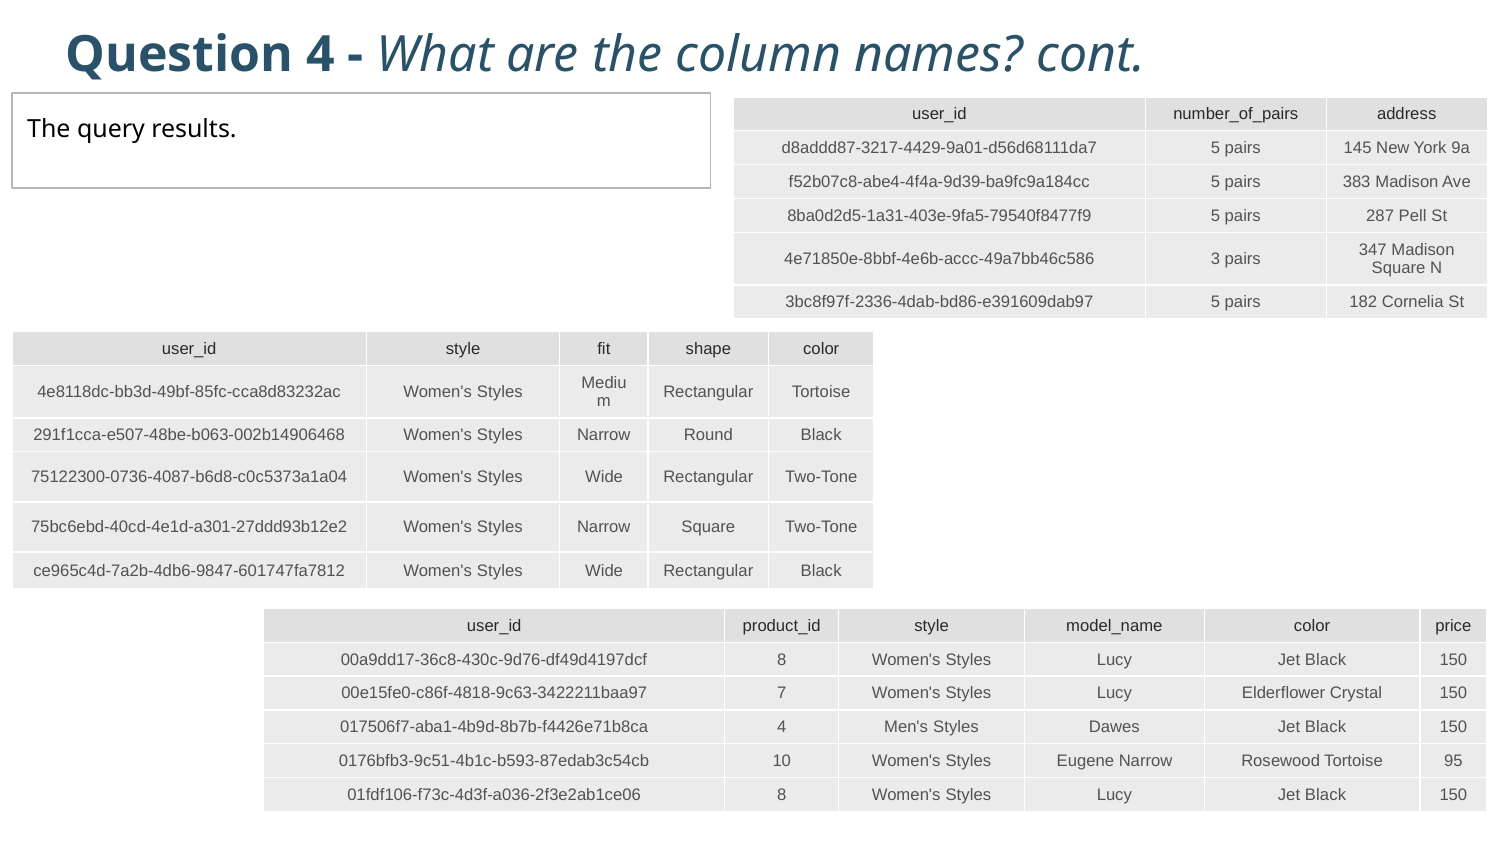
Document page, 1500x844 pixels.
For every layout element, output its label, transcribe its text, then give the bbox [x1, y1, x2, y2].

table_cell Two-Tone [769, 503, 873, 551]
table_cell Round [649, 419, 768, 451]
table_cell 0176bfb3-9c51-4b1c-b593-87edab3c54cb [264, 744, 724, 777]
table_cell 00e15fe0-c86f-4818-9c63-3422211baa97 [264, 677, 724, 709]
text_box Question 4 - What are the column names? cont. [50, 0, 1449, 97]
table_cell Women's Styles [839, 778, 1024, 811]
table_header shape [649, 332, 768, 365]
table_cell 75122300-0736-4087-b6d8-c0c5373a1a04 [13, 452, 366, 501]
table_cell Women's Styles [367, 553, 559, 588]
table_cell Rectangular [649, 553, 768, 588]
table_header price [1421, 609, 1486, 642]
table_header user_id [734, 98, 1145, 130]
table_cell Elderflower Crystal [1205, 677, 1419, 709]
table_cell 8 [725, 643, 838, 675]
table_cell Jet Black [1205, 711, 1419, 743]
table_cell 00a9dd17-36c8-430c-9d76-df49d4197dcf [264, 643, 724, 675]
table_cell 3 pairs [1146, 233, 1326, 284]
table_cell 10 [725, 744, 838, 777]
table_cell 95 [1421, 744, 1486, 777]
table_cell Women's Styles [367, 503, 559, 551]
table_header color [769, 332, 873, 365]
table_cell Two-Tone [769, 452, 873, 501]
table_header address [1327, 98, 1487, 130]
table_cell 150 [1421, 711, 1486, 743]
table_cell 347 Madison Square N [1327, 233, 1487, 284]
table_cell Men's Styles [839, 711, 1024, 743]
table_cell Narrow [560, 503, 647, 551]
table_cell 7 [725, 677, 838, 709]
table_cell Wide [560, 452, 647, 501]
table_cell Women's Styles [839, 744, 1024, 777]
table_cell Women's Styles [839, 643, 1024, 675]
table_cell Lucy [1025, 643, 1204, 675]
table_cell Black [769, 553, 873, 588]
table_cell 8 [725, 778, 838, 811]
table_cell Jet Black [1205, 778, 1419, 811]
table_cell Eugene Narrow [1025, 744, 1204, 777]
table_cell 150 [1421, 677, 1486, 709]
table_cell Rosewood Tortoise [1205, 744, 1419, 777]
table_cell Tortoise [769, 366, 873, 417]
table_cell 017506f7-aba1-4b9d-8b7b-f4426e71b8ca [264, 711, 724, 743]
table_cell 383 Madison Ave [1327, 165, 1487, 198]
table_cell 5 pairs [1146, 165, 1326, 198]
table_cell Black [769, 419, 873, 451]
table_cell 182 Cornelia St [1327, 286, 1487, 318]
table_header style [839, 609, 1024, 642]
table_cell 145 New York 9a [1327, 131, 1487, 164]
table_cell 150 [1421, 778, 1486, 811]
table_header number_of_pairs [1146, 98, 1326, 130]
table_cell Rectangular [649, 452, 768, 501]
table_cell Rectangular [649, 366, 768, 417]
table_header style [367, 332, 559, 365]
table_cell 4 [725, 711, 838, 743]
table_header user_id [13, 332, 366, 365]
table_cell 291f1cca-e507-48be-b063-002b14906468 [13, 419, 366, 451]
table_cell Square [649, 503, 768, 551]
table_cell Lucy [1025, 778, 1204, 811]
table_cell Women's Styles [367, 366, 559, 417]
table_cell ce965c4d-7a2b-4db6-9847-601747fa7812 [13, 553, 366, 588]
table_cell Wide [560, 553, 647, 588]
table_cell 5 pairs [1146, 199, 1326, 232]
table_cell Women's Styles [367, 419, 559, 451]
table_cell 01fdf106-f73c-4d3f-a036-2f3e2ab1ce06 [264, 778, 724, 811]
table_cell 5 pairs [1146, 286, 1326, 318]
table_header model_name [1025, 609, 1204, 642]
text_box The query results. [12, 92, 711, 188]
table_cell 4e71850e-8bbf-4e6b-accc-49a7bb46c586 [734, 233, 1145, 284]
table_cell 8ba0d2d5-1a31-403e-9fa5-79540f8477f9 [734, 199, 1145, 232]
table_cell 4e8118dc-bb3d-49bf-85fc-cca8d83232ac [13, 366, 366, 417]
table_header color [1205, 609, 1419, 642]
table_cell 3bc8f97f-2336-4dab-bd86-e391609dab97 [734, 286, 1145, 318]
table_header fit [560, 332, 647, 365]
table_cell Jet Black [1205, 643, 1419, 675]
table_cell 5 pairs [1146, 131, 1326, 164]
table_cell 75bc6ebd-40cd-4e1d-a301-27ddd93b12e2 [13, 503, 366, 551]
table_cell f52b07c8-abe4-4f4a-9d39-ba9fc9a184cc [734, 165, 1145, 198]
table_header user_id [264, 609, 724, 642]
table_cell Dawes [1025, 711, 1204, 743]
table_cell 150 [1421, 643, 1486, 675]
table_cell Lucy [1025, 677, 1204, 709]
table_cell Medium [560, 366, 647, 417]
table_cell Women's Styles [367, 452, 559, 501]
table_header product_id [725, 609, 838, 642]
table_cell Narrow [560, 419, 647, 451]
table_cell Women's Styles [839, 677, 1024, 709]
table_cell d8addd87-3217-4429-9a01-d56d68111da7 [734, 131, 1145, 164]
table_cell 287 Pell St [1327, 199, 1487, 232]
